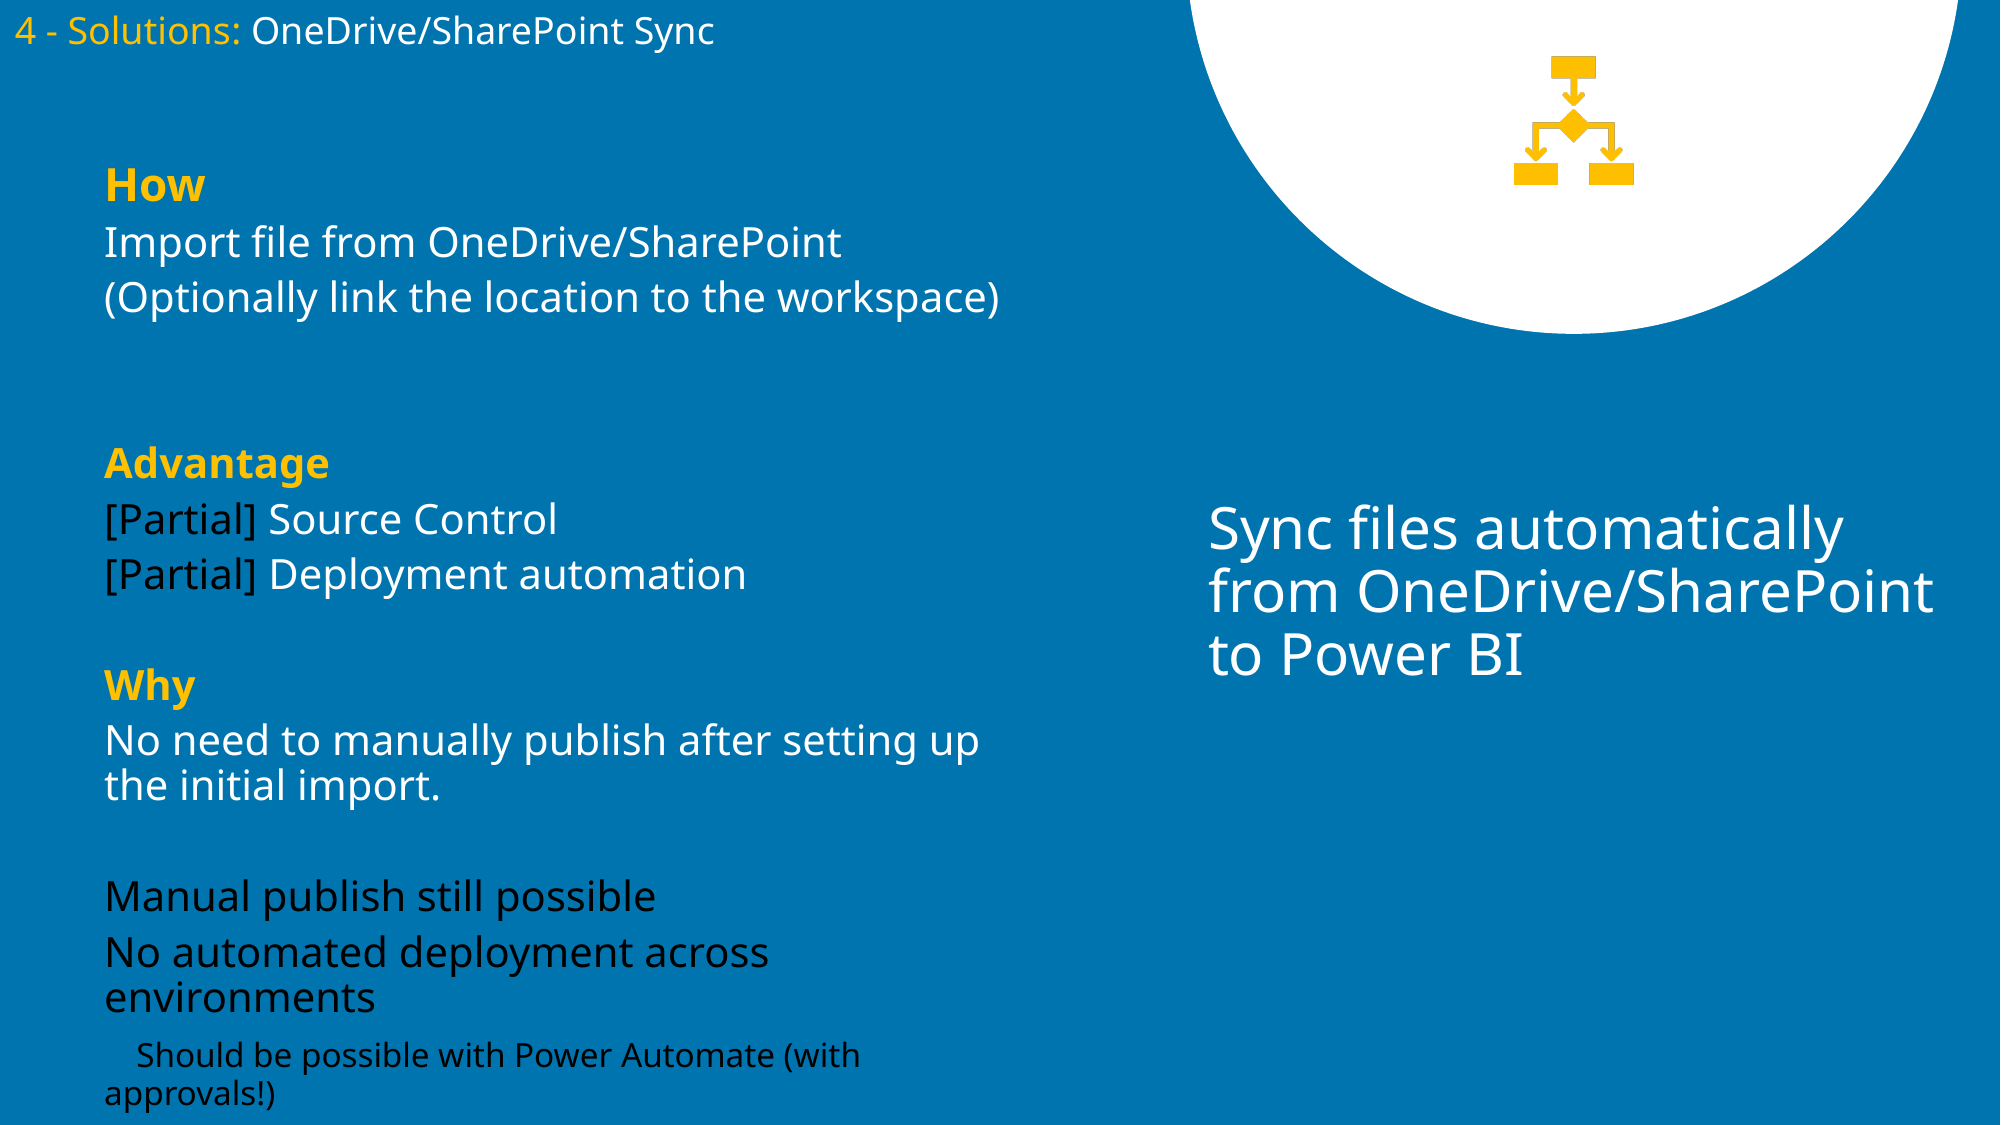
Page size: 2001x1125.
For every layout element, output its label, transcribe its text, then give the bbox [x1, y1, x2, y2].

list Sync files automatically from OneDrive/SharePoint to Power BI [1193, 491, 1955, 698]
picture [1498, 45, 1649, 196]
text_box [1188, 0, 1960, 335]
list How Import file from OneDrive/SharePoint (Optionally link the location to the workspace) Advantage [Partial] Source Control [Partial] Deployment automation Why No need to manually publish after setting up the initial import. Manual publish still possible No automated deployment across environments Should be possible with Power Automate (with approvals!) [89, 154, 1020, 1104]
text_box 4 - Solutions: OneDrive/SharePoint Sync [0, 0, 1000, 60]
